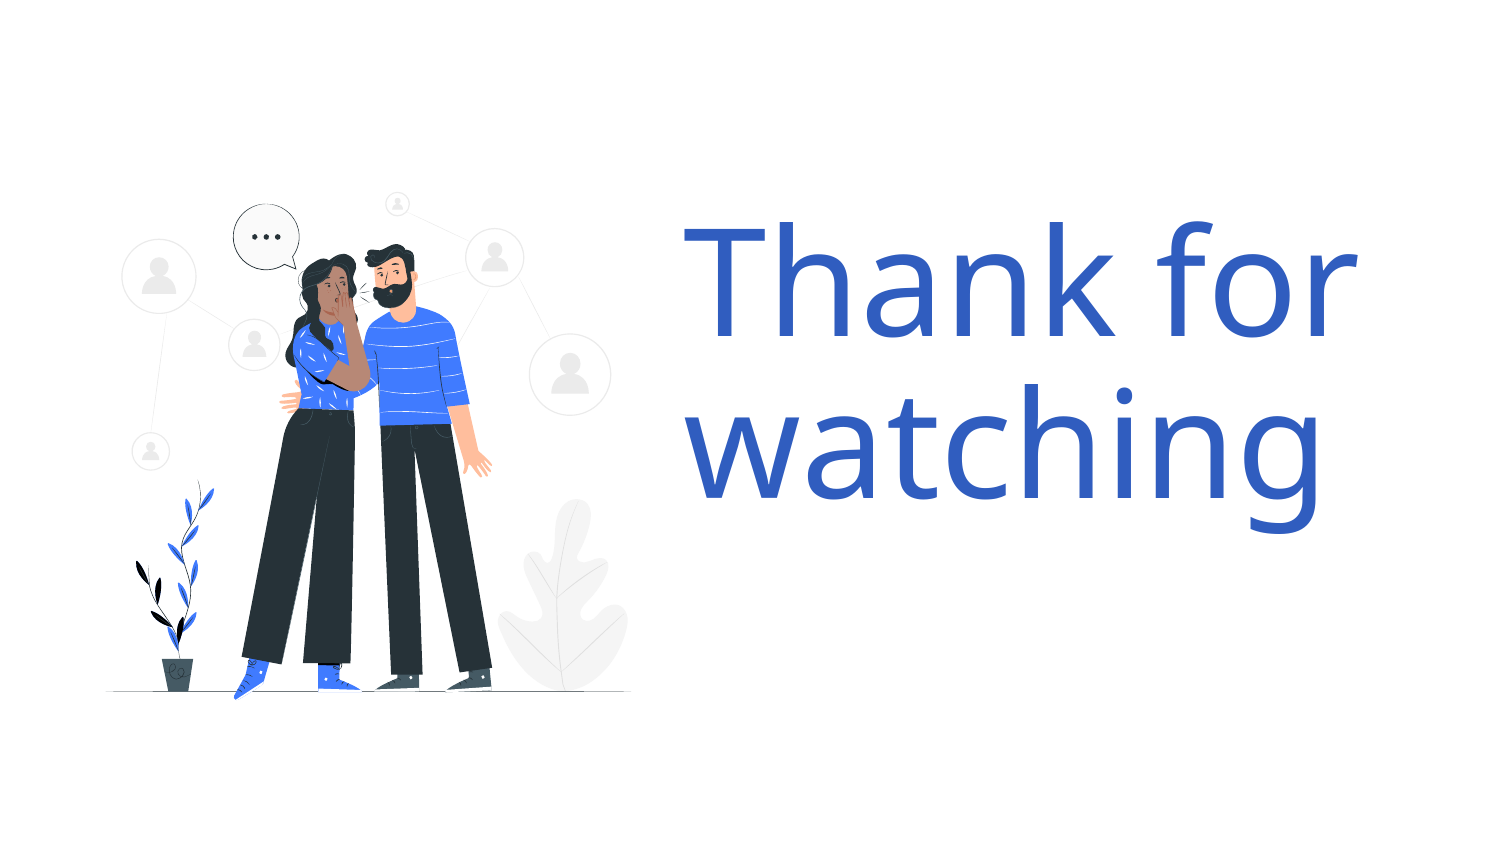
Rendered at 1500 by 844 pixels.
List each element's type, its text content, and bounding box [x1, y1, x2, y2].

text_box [105, 191, 632, 701]
title Thank for watching [669, 191, 1430, 561]
